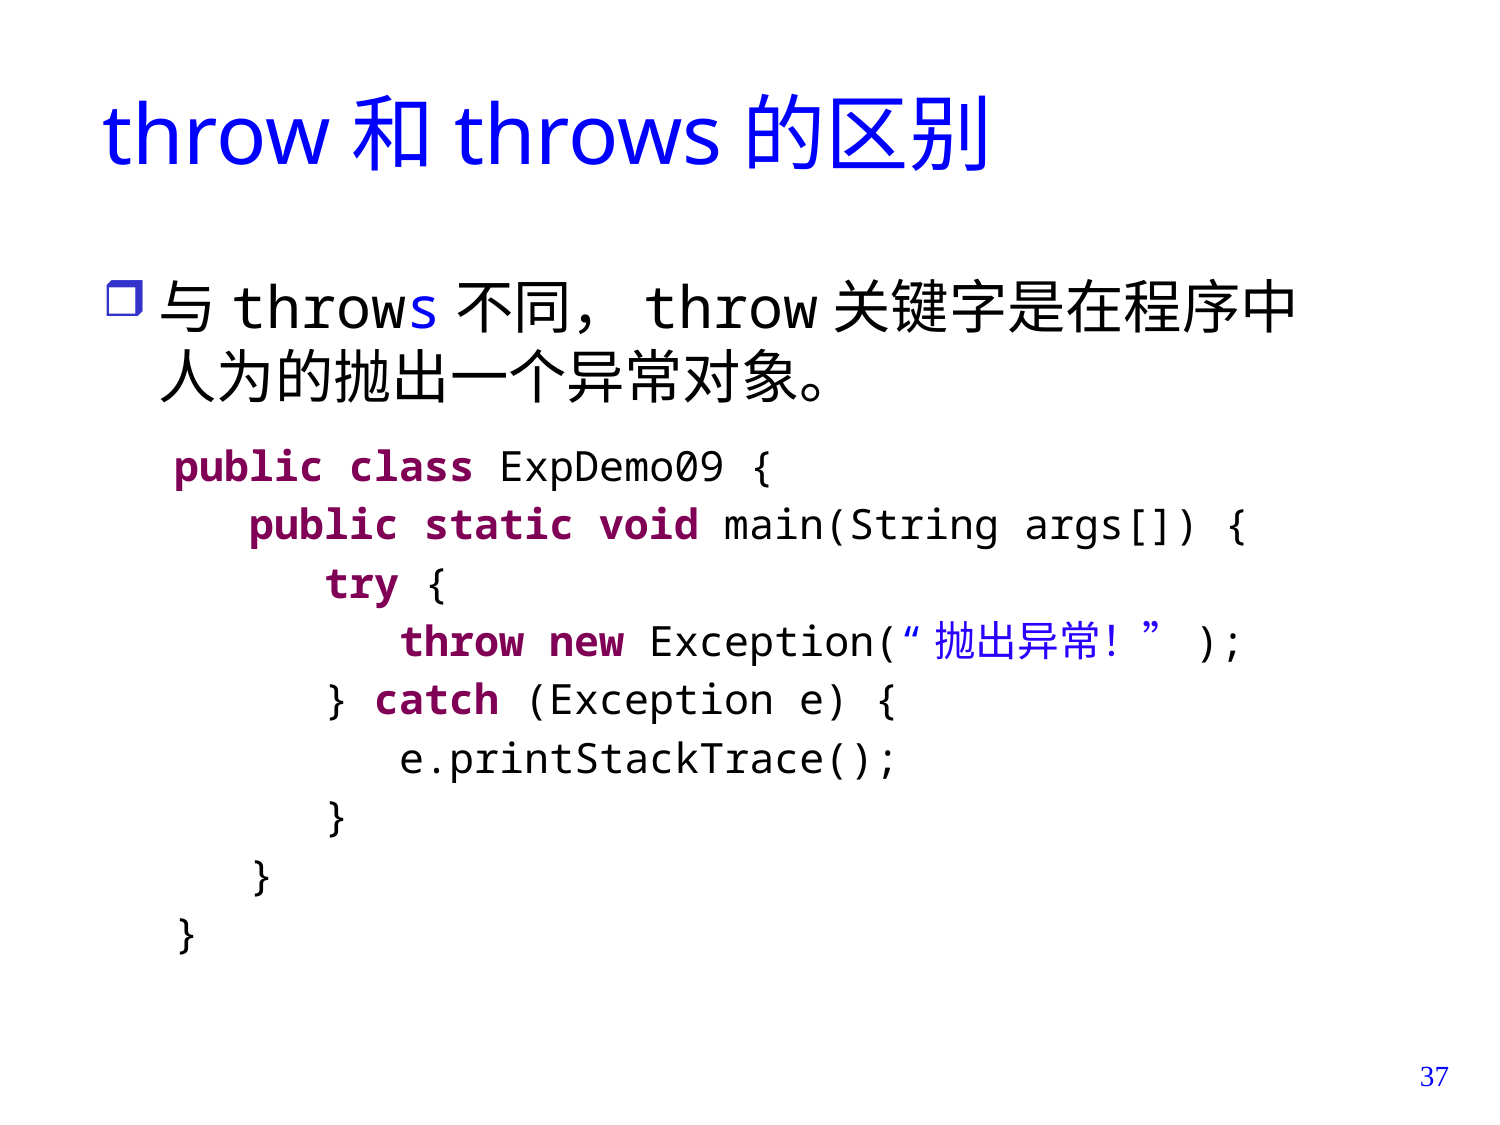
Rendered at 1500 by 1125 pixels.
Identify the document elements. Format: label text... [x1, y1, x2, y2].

list 与throws不同，throw关键字是在程序中人为的抛出一个异常对象。 [87, 262, 1363, 433]
slide_number 37 [1364, 1049, 1465, 1125]
text_box public class ExpDemo09 { public static void main(String args[]) { try { throw new Exception(“抛出异常！”); } catch (Exception e) { e.printStackTrace(); } } } [159, 432, 1306, 964]
title throw和throws的区别 [87, 37, 1363, 225]
